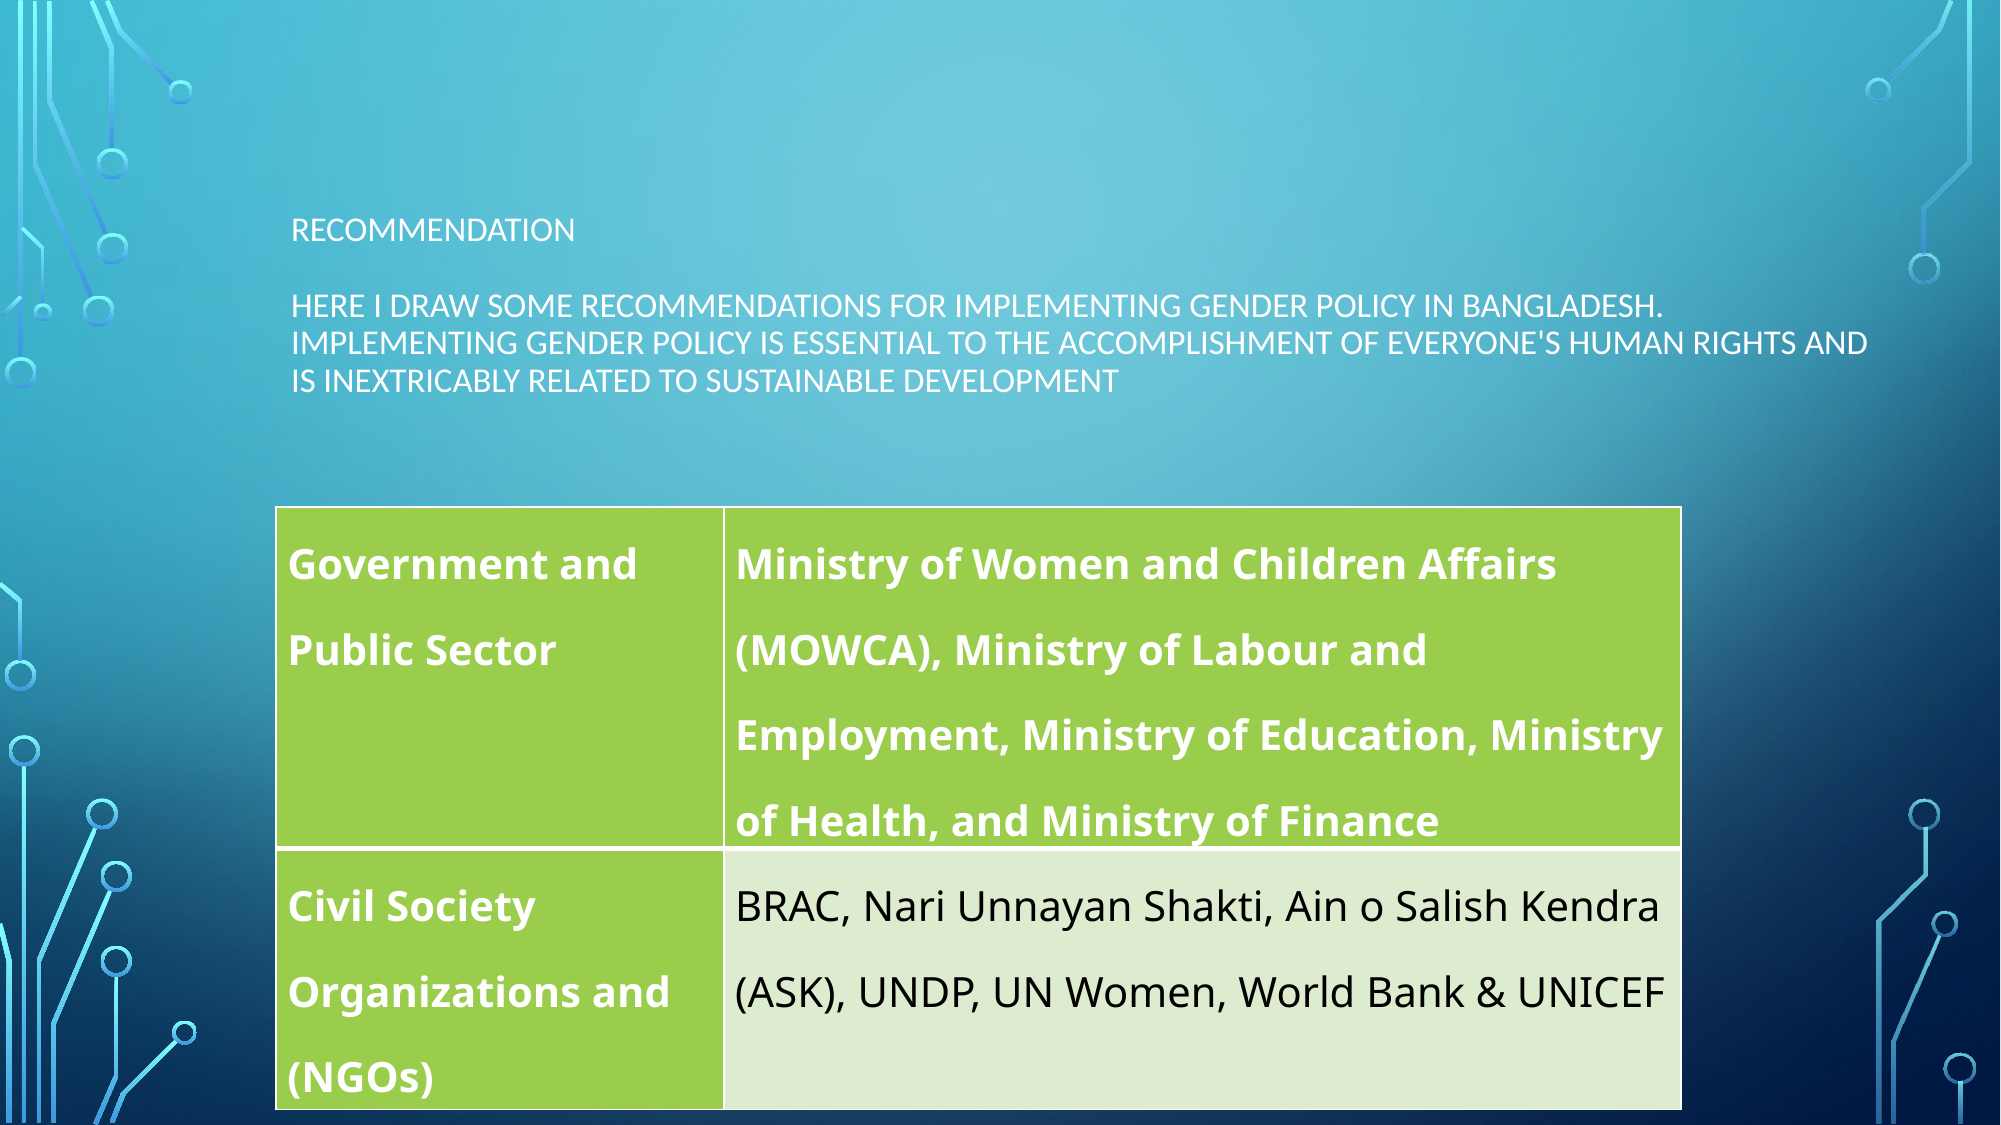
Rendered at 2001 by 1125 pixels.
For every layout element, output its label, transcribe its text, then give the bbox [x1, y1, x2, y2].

table_header Ministry of Women and Children Affairs (MOWCA), Ministry of Labour and Employment, Ministry of Education, Ministry of Health, and Ministry of Finance [725, 508, 1680, 846]
table_cell BRAC, Nari Unnayan Shakti, Ain o Salish Kendra (ASK), UNDP, UN Women, World Bank & UNICEF [725, 851, 1680, 1109]
table_header Government and Public Sector [277, 508, 723, 846]
title Recommendation Here I draw some recommendations for implementing gender policy in Bangladesh. Implementing gender policy is essential to the accomplishment of everyone's human rights and is inextricably related to sustainable development [276, 165, 1901, 409]
table_cell Civil Society Organizations and (NGOs) [277, 851, 723, 1109]
